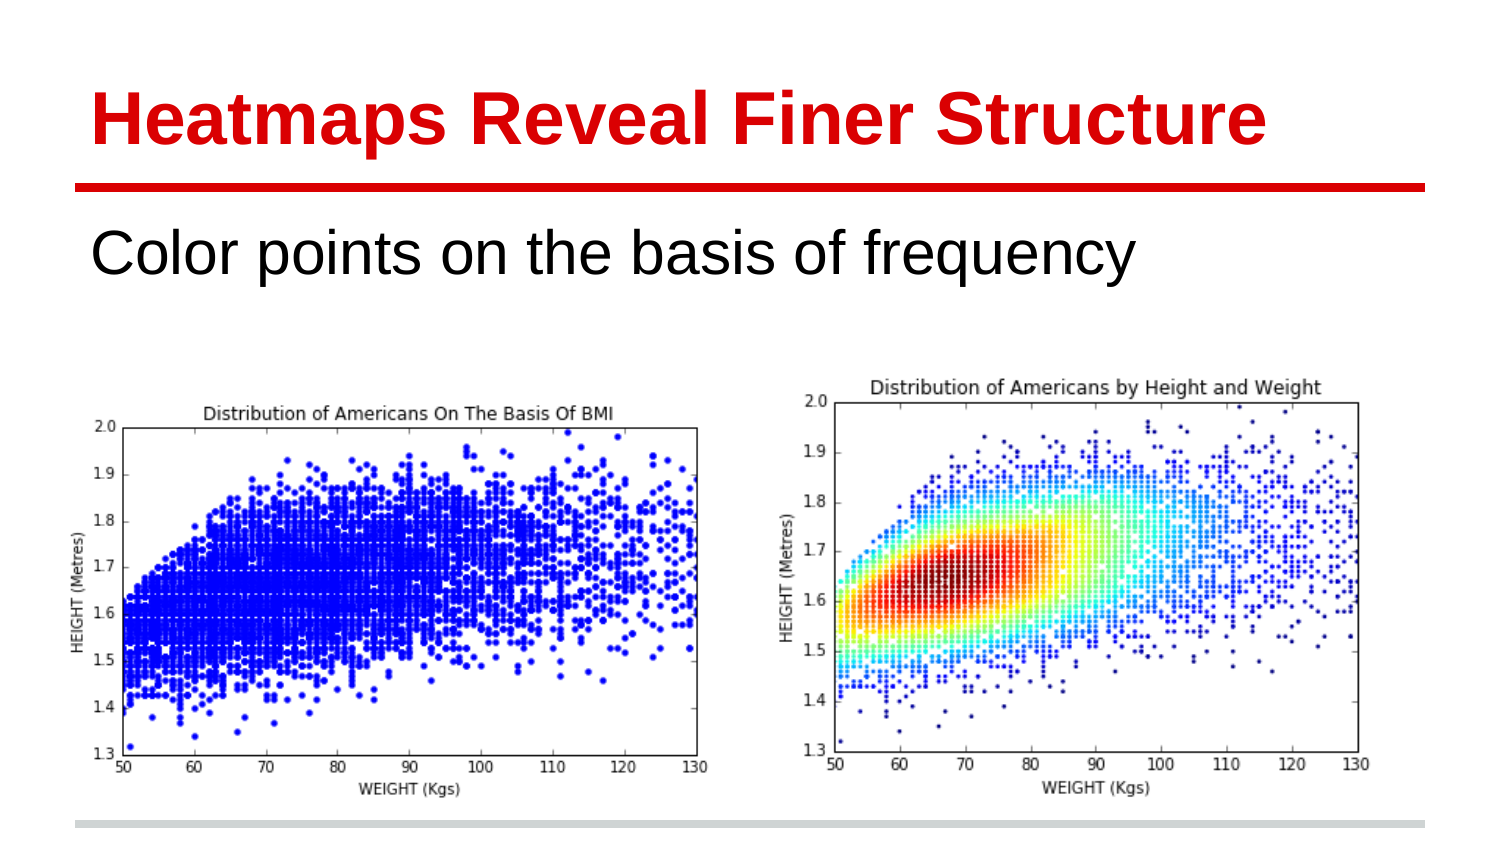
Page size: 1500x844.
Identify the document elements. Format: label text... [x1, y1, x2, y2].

list Color points on the basis of frequency [75, 196, 1425, 384]
title Heatmaps Reveal Finer Structure [75, 33, 1425, 175]
picture [30, 357, 1426, 809]
